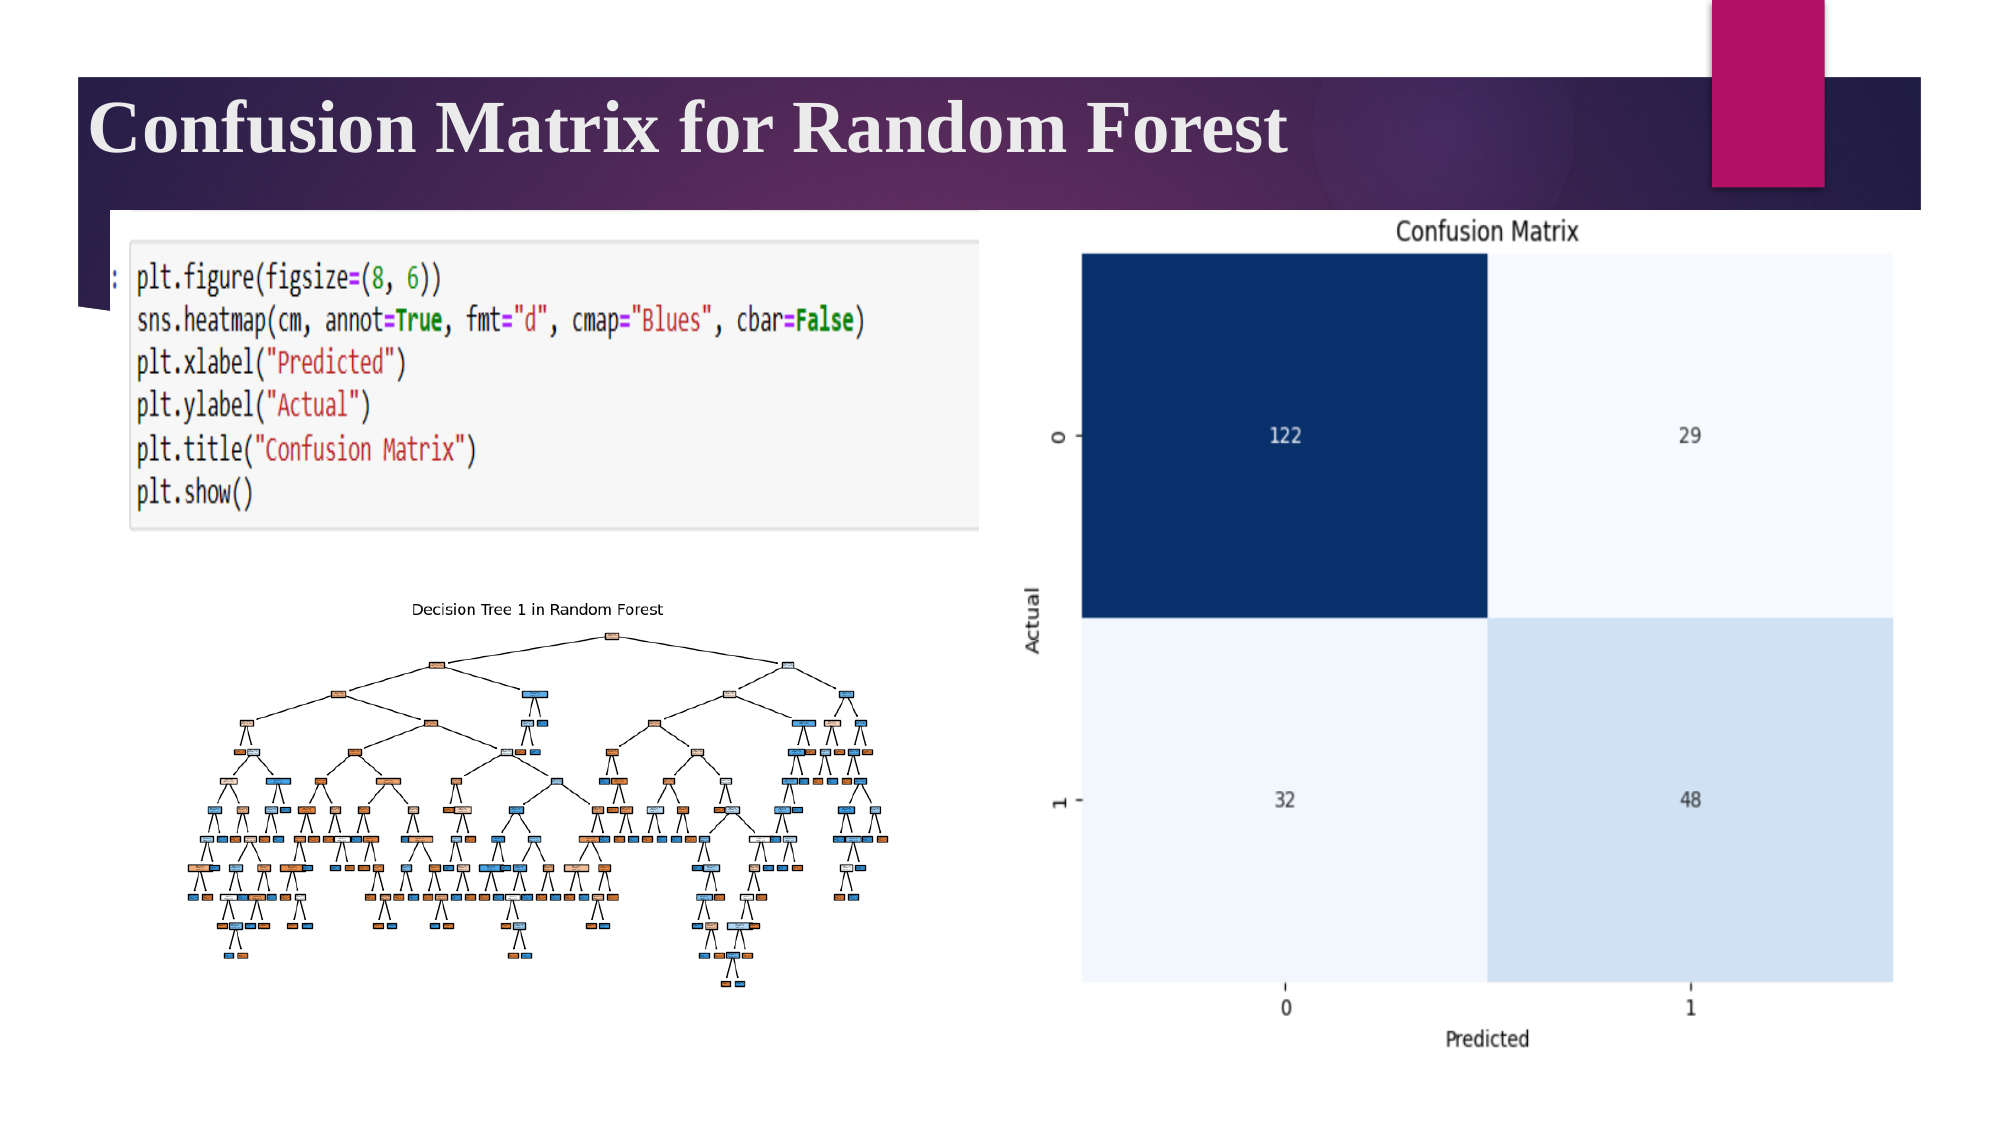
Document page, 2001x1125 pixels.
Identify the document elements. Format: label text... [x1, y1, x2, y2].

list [109, 210, 977, 539]
picture [72, 210, 1942, 1066]
title Confusion Matrix for Random Forest [72, 59, 1492, 187]
